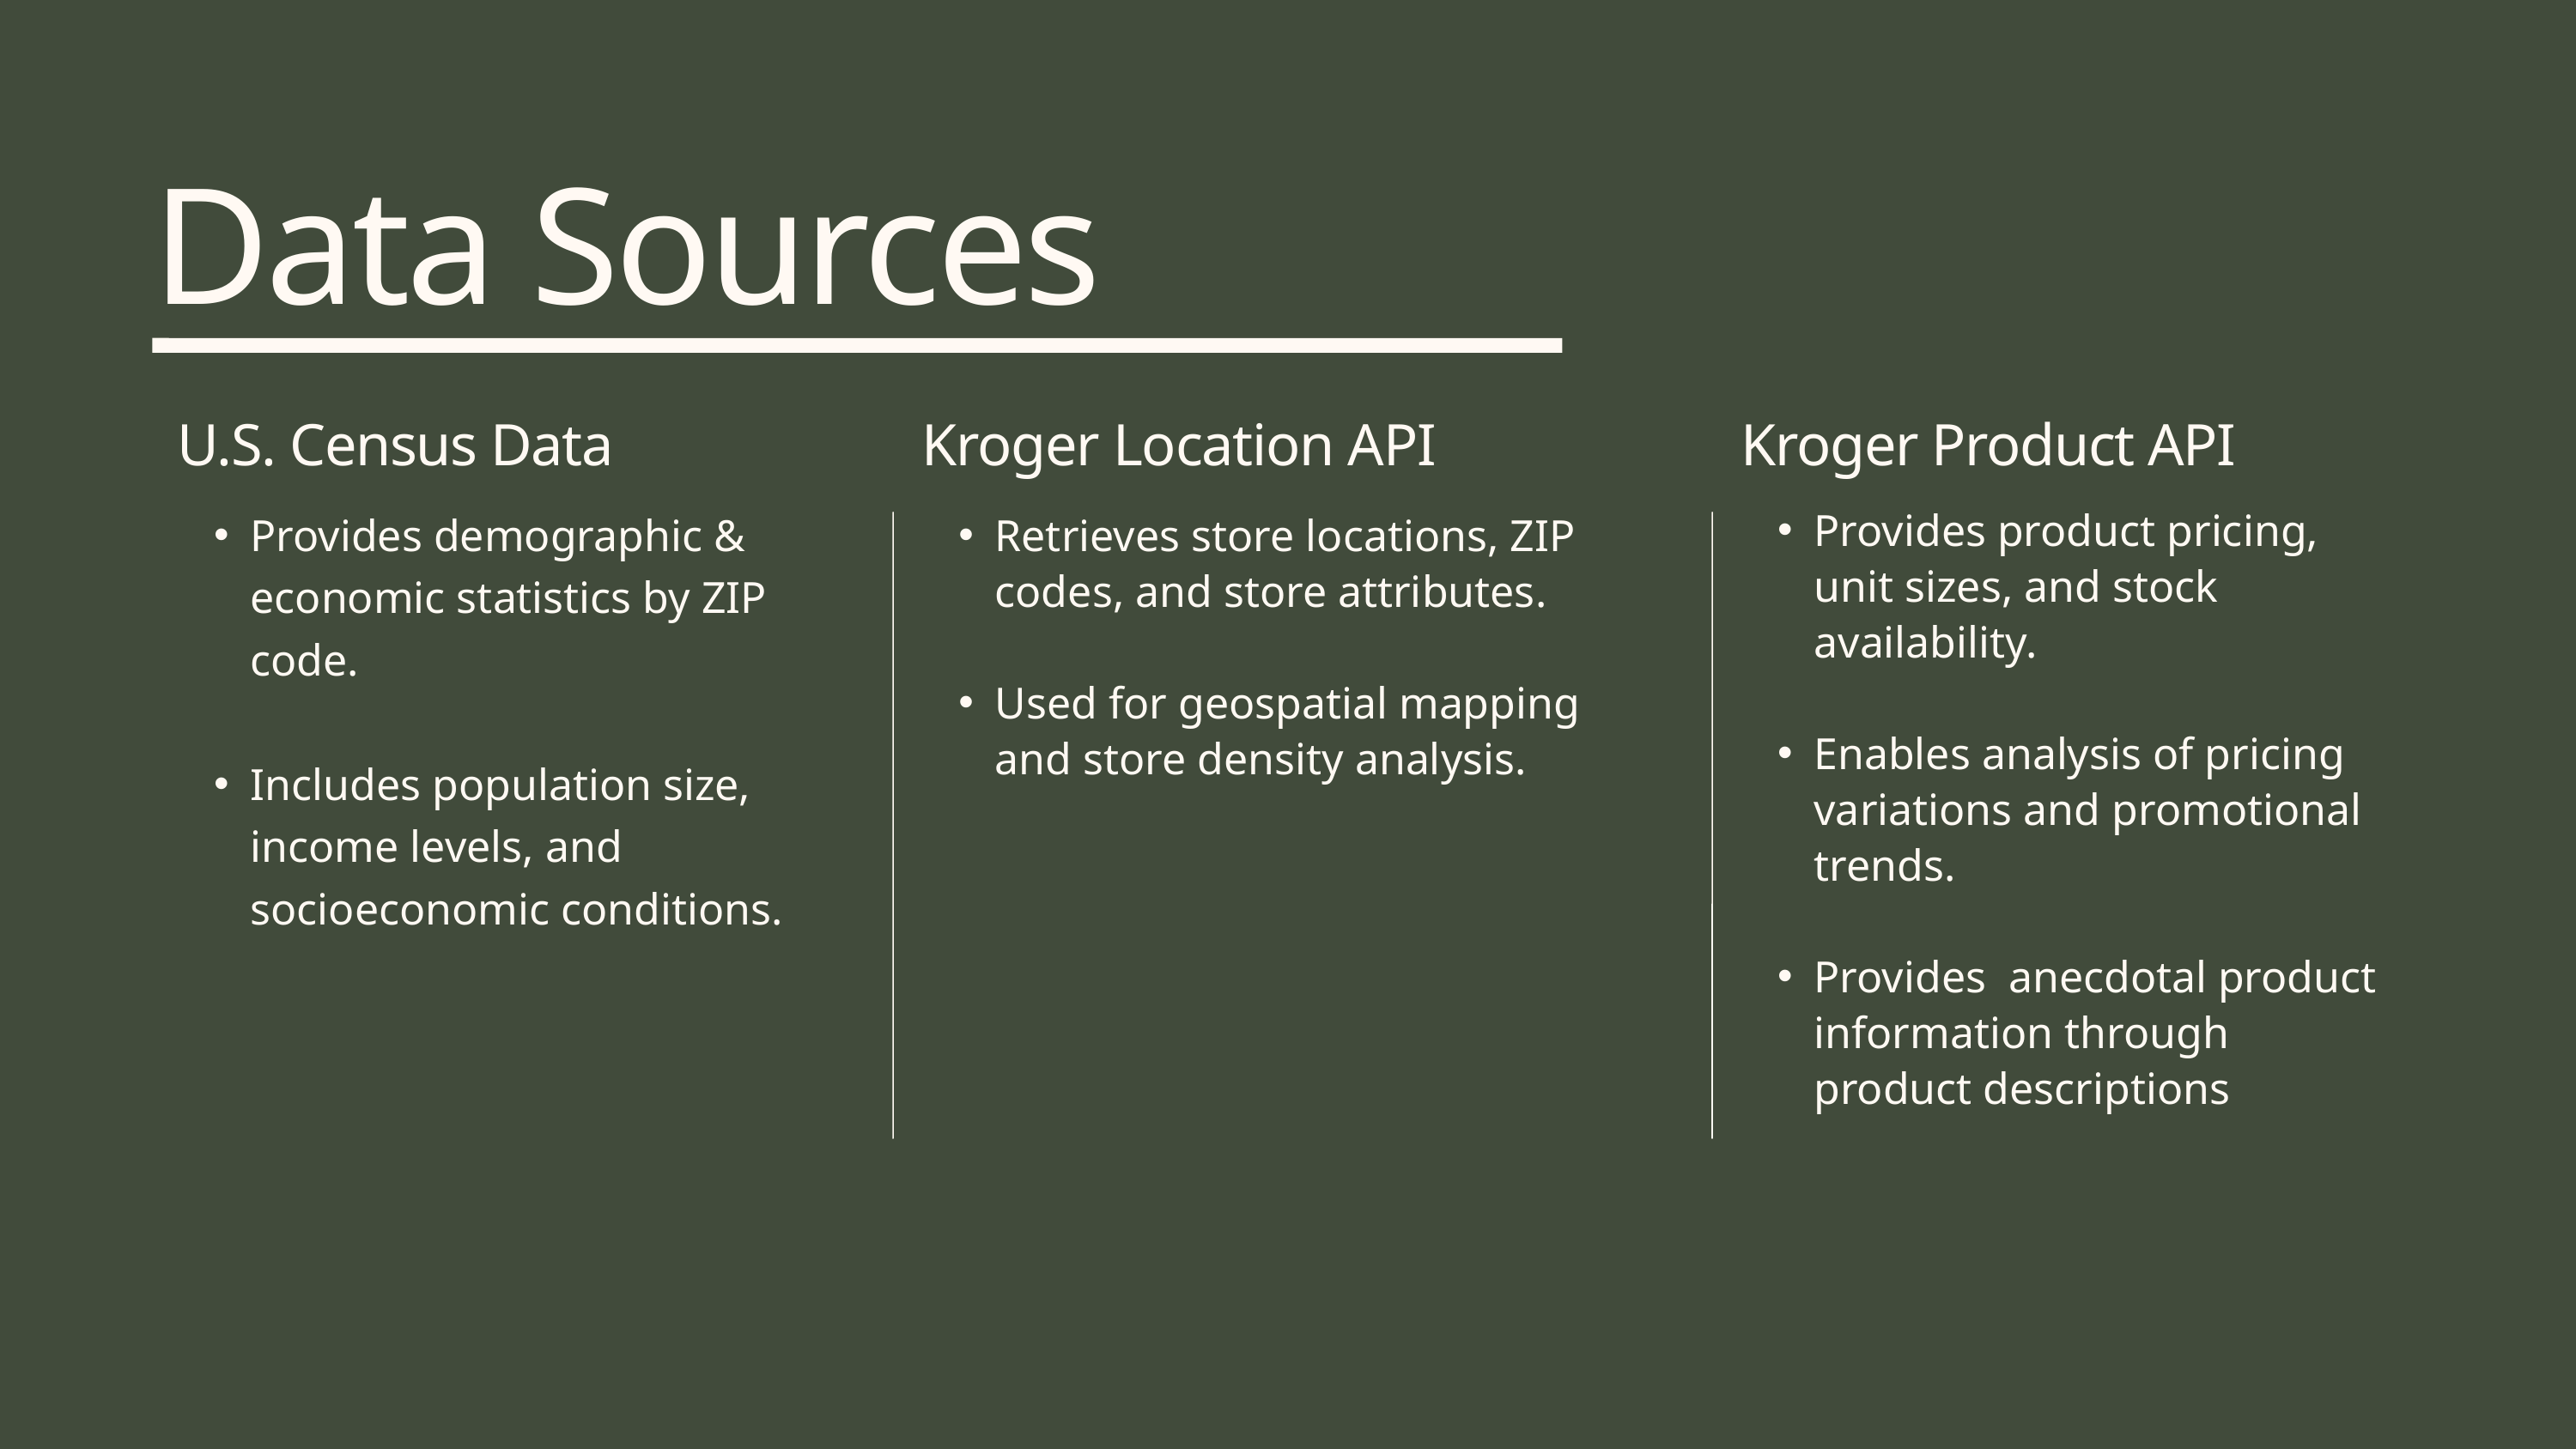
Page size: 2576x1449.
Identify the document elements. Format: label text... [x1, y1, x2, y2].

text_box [1741, 406, 2399, 1213]
text_box Data Sources [152, 143, 1724, 337]
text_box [921, 406, 1684, 997]
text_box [177, 406, 865, 1038]
